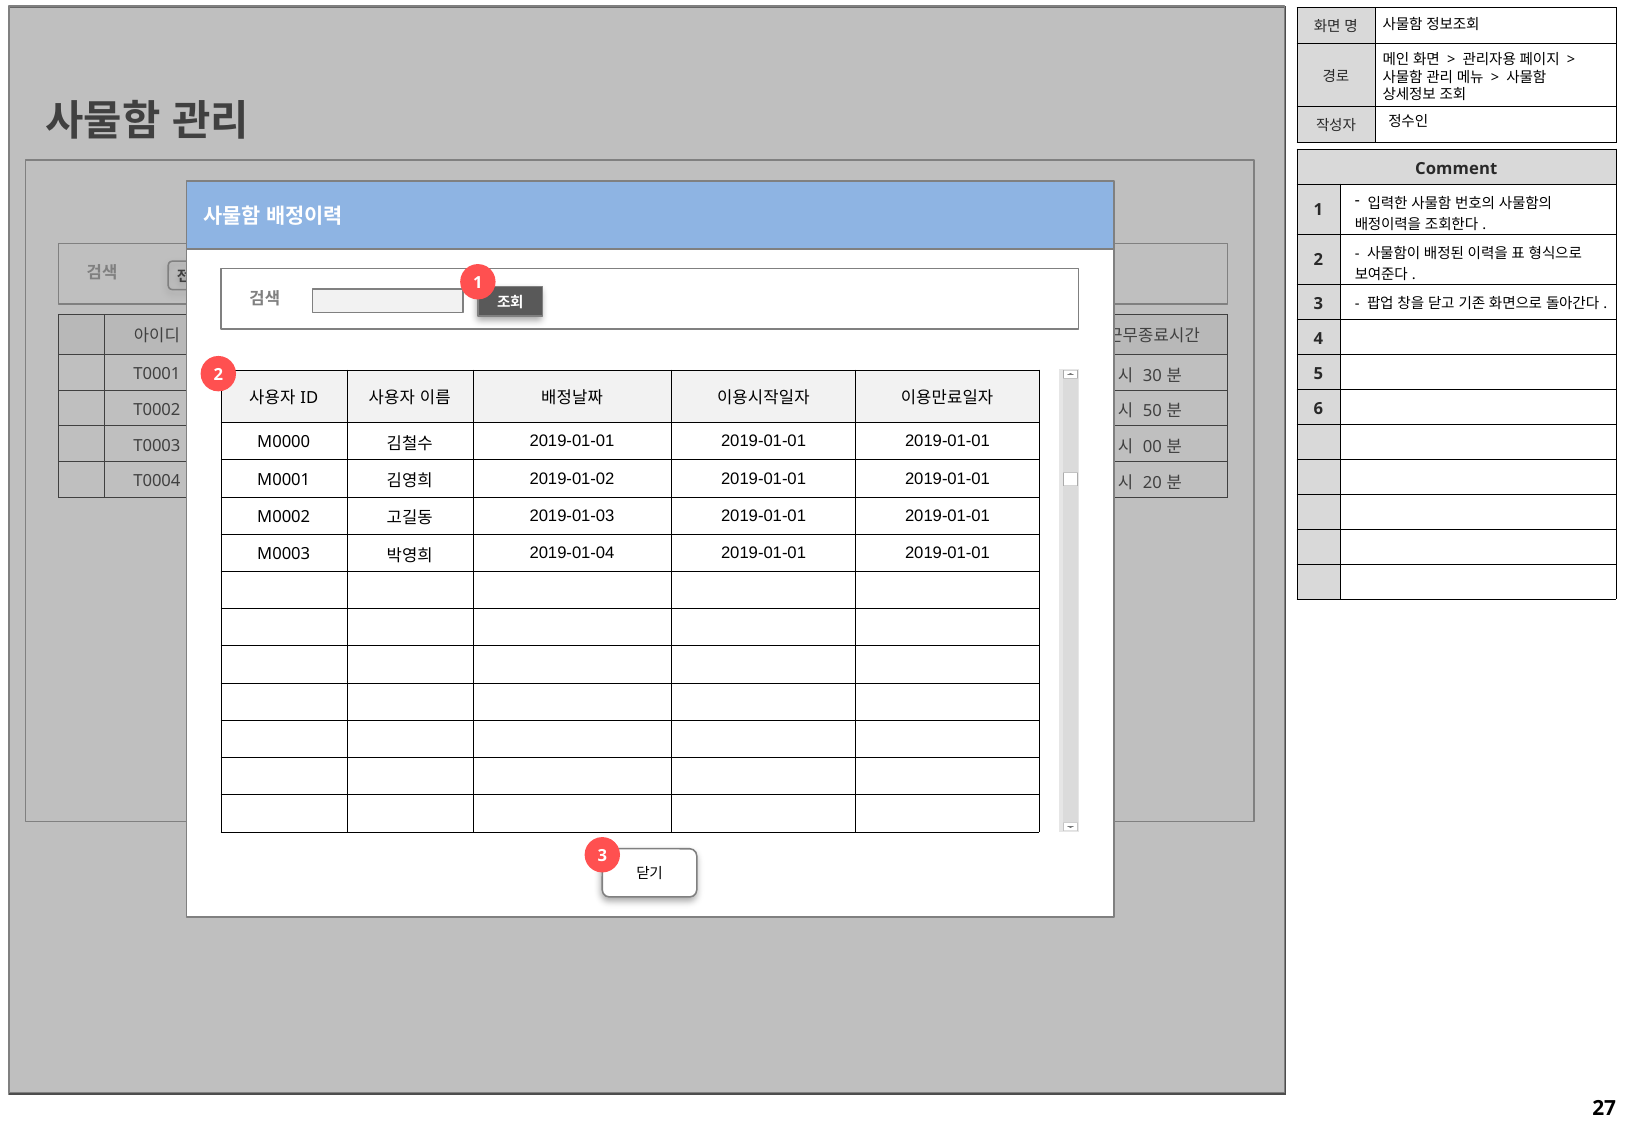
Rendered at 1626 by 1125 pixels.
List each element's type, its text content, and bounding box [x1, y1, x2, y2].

table_cell [222, 721, 347, 757]
table_cell 2019-01-04 [474, 535, 671, 571]
table_cell [222, 684, 347, 720]
table_cell M0002 [222, 498, 347, 534]
table_cell [672, 758, 855, 794]
table_cell 박영희 [348, 535, 473, 571]
table_cell 4 [1298, 320, 1340, 354]
text_box 닫기 [601, 847, 698, 898]
table_header Comment [1298, 150, 1616, 184]
text_box 3 [584, 837, 621, 873]
text_box [385, 287, 465, 315]
table_cell [348, 609, 473, 645]
picture [1059, 369, 1079, 833]
table_cell [672, 646, 855, 683]
table_cell [856, 572, 1039, 608]
table_cell [1298, 530, 1340, 564]
table_header 이용시작일자 [672, 371, 855, 422]
table_cell [474, 795, 671, 832]
table_cell [474, 646, 671, 683]
table_cell 5 [1298, 355, 1340, 389]
table_cell [474, 609, 671, 645]
table_cell [348, 572, 473, 608]
table_cell 2019-01-01 [672, 498, 855, 534]
table_cell [1298, 495, 1340, 529]
table_cell [1341, 565, 1616, 599]
table_cell [474, 572, 671, 608]
table_cell [1341, 495, 1616, 529]
table_cell 2019-01-02 [474, 460, 671, 497]
table_cell [474, 721, 671, 757]
table_cell [222, 758, 347, 794]
table_cell M0001 [222, 460, 347, 497]
table_cell M0000 [222, 423, 347, 459]
table_cell [856, 646, 1039, 683]
table_cell [672, 609, 855, 645]
table_cell [1298, 565, 1340, 599]
text_box 메인 화면 > 관리자용 페이지 >사물함 관리 메뉴 > 사물함 상세정보 조회 [1367, 42, 1616, 111]
text_box 1 [460, 264, 496, 300]
table_cell [1298, 425, 1340, 459]
table_cell [856, 795, 1039, 832]
table_cell 1 [1298, 185, 1340, 234]
table_cell [222, 795, 347, 832]
table_cell [856, 684, 1039, 720]
table_header 사용자 이름 [348, 371, 473, 422]
table_cell [672, 572, 855, 608]
table_cell [222, 572, 347, 608]
table_header 이용만료일자 [856, 371, 1039, 422]
table_cell [348, 795, 473, 832]
table_cell - 팝업 창을 닫고 기존 화면으로 돌아간다. [1341, 285, 1616, 319]
table_cell [672, 684, 855, 720]
table_cell M0003 [222, 535, 347, 571]
table_cell 입력한 사물함 번호의 사물함의 배정이력을 조회한다. [1341, 185, 1616, 234]
table_cell [474, 758, 671, 794]
table_cell 3 [1298, 285, 1340, 319]
table_cell [856, 758, 1039, 794]
table_cell 김영희 [348, 460, 473, 497]
text_box 조회 [477, 286, 543, 317]
table_cell [1341, 425, 1616, 459]
table_cell 김철수 [348, 423, 473, 459]
table_cell 2019-01-03 [474, 498, 671, 534]
text_box 정수인 [1373, 104, 1622, 137]
table_cell 6 [1298, 390, 1340, 424]
table_cell 2019-01-01 [856, 535, 1039, 571]
table_cell 2019-01-01 [474, 423, 671, 459]
table_header 배정날짜 [474, 371, 671, 422]
table_cell [348, 721, 473, 757]
table_cell [348, 758, 473, 794]
table_cell [856, 721, 1039, 757]
table_cell [1341, 320, 1616, 354]
text_box 2 [200, 355, 237, 392]
table_cell [348, 646, 473, 683]
table_cell [222, 646, 347, 683]
table_header 사용자ID [222, 371, 347, 422]
text_box [7, 4, 1287, 1095]
table_cell [1341, 390, 1616, 424]
table_cell [1341, 530, 1616, 564]
table_cell 고길동 [348, 498, 473, 534]
table_cell 2019-01-01 [856, 498, 1039, 534]
table_cell [672, 795, 855, 832]
table_cell [222, 609, 347, 645]
table_cell 2019-01-01 [856, 460, 1039, 497]
table_cell [1298, 460, 1340, 494]
table_cell [1341, 355, 1616, 389]
table_cell [348, 684, 473, 720]
text_box 검색 [234, 282, 385, 316]
table_cell [856, 609, 1039, 645]
table_cell [1341, 460, 1616, 494]
table_cell 2019-01-01 [672, 423, 855, 459]
table_cell - 사물함이 배정된 이력을 표 형식으로 보여준다. [1341, 235, 1616, 284]
table_cell 2019-01-01 [672, 535, 855, 571]
table_cell [672, 721, 855, 757]
table_cell 2019-01-01 [856, 423, 1039, 459]
text_box 사물함 배정이력 [184, 179, 1116, 251]
table_cell [474, 684, 671, 720]
text_box [219, 266, 1081, 331]
table_cell 2 [1298, 235, 1340, 284]
text_box [184, 251, 1116, 919]
text_box 사물함 정보조회 [1367, 7, 1616, 40]
table_cell 2019-01-01 [672, 460, 855, 497]
